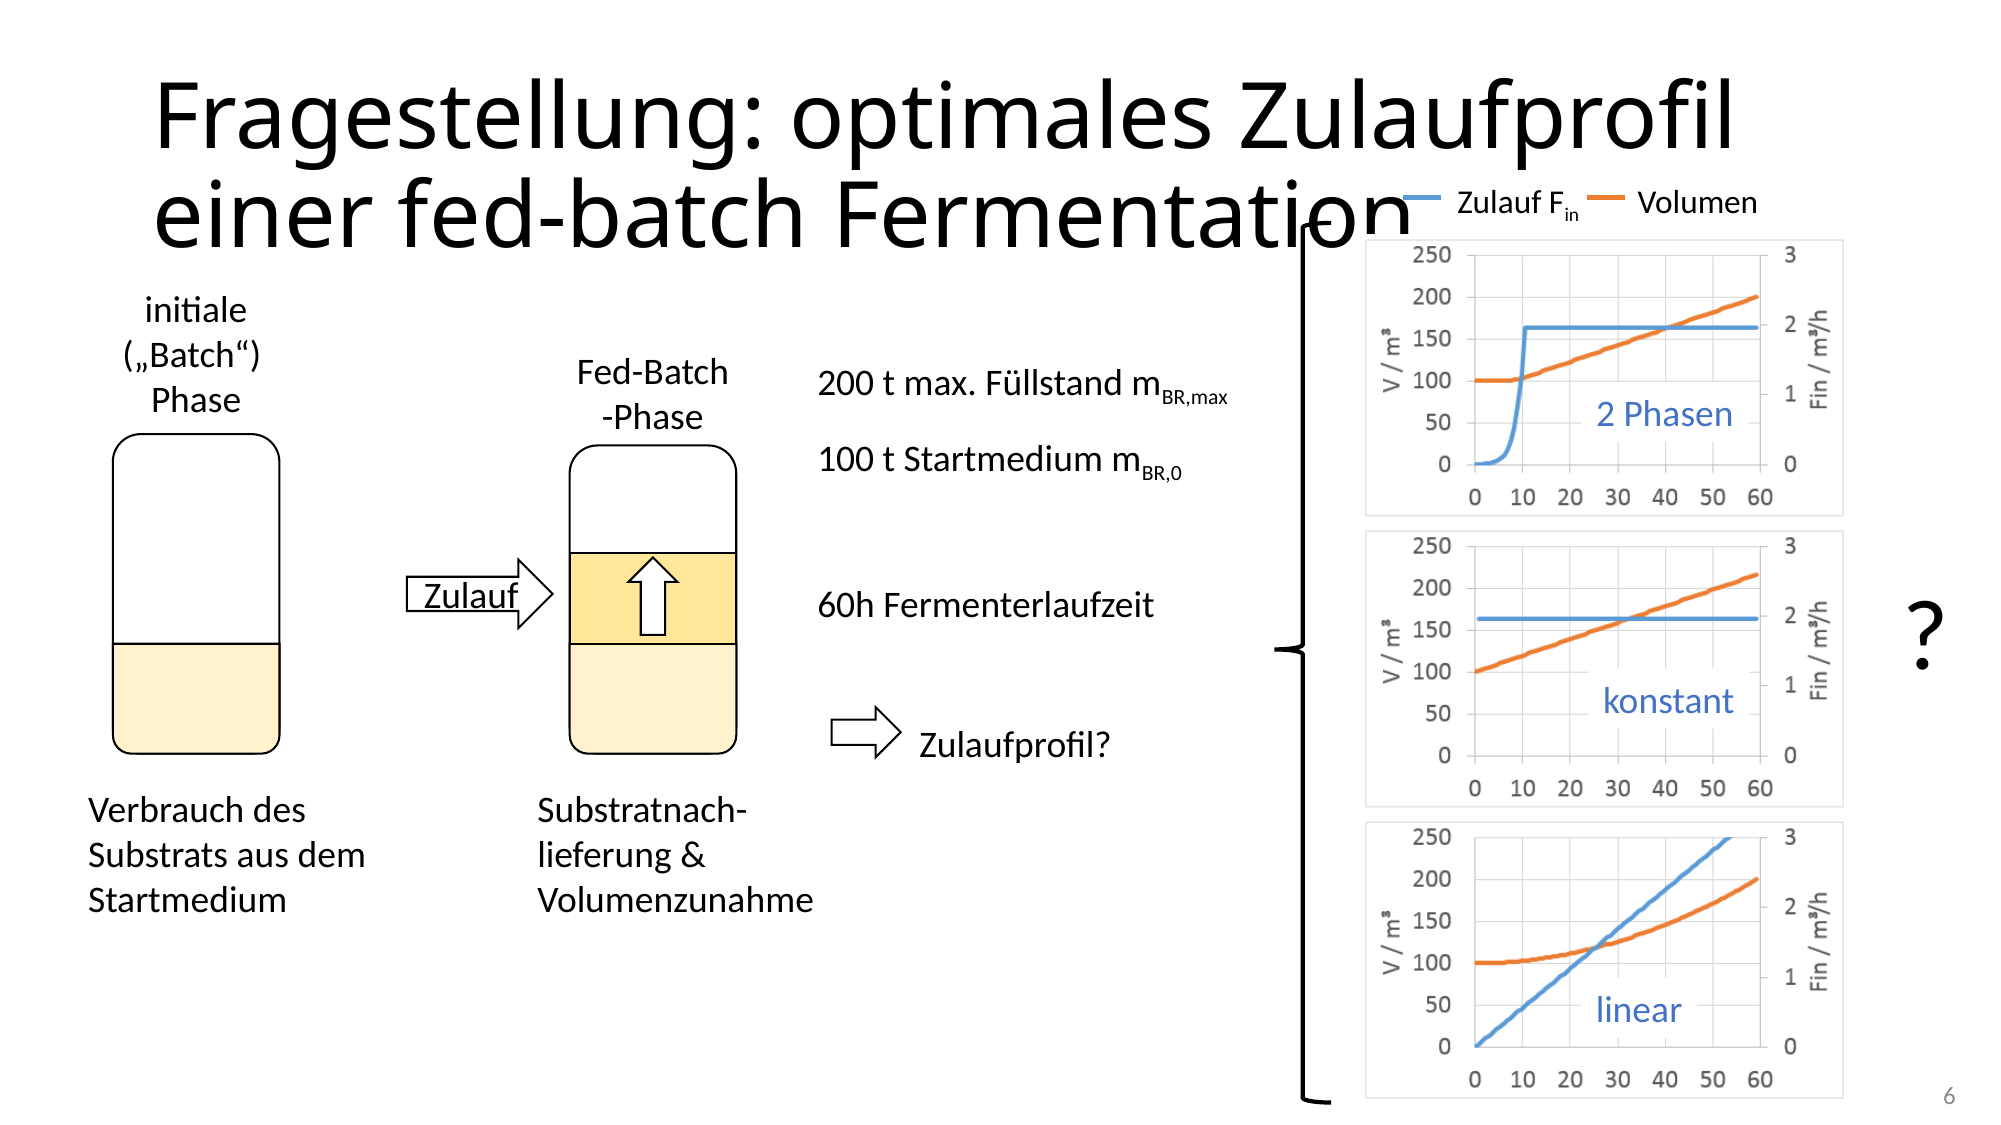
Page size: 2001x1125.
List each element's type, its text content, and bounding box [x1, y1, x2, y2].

text_box [111, 433, 281, 642]
picture [1361, 234, 1848, 1103]
title Fragestellung: optimales Zulaufprofil einer fed-batch Fermentation [137, 59, 1863, 278]
text_box [568, 445, 738, 642]
text_box [111, 642, 281, 755]
text_box initiale („Batch“) Phase [107, 277, 285, 428]
text_box [568, 642, 738, 755]
text_box Verbrauch des Substrats aus dem Startmedium [73, 777, 431, 928]
text_box Volumen [1622, 172, 1774, 228]
text_box [626, 556, 680, 636]
text_box [569, 552, 737, 645]
text_box Fed-Batch -Phase [561, 339, 744, 445]
text_box ? [1888, 562, 1965, 698]
text_box 200 t max. Füllstand mBR,max 100 t Startmedium mBR,0 60h Fermenterlaufzeit Zulaufprofil? [802, 350, 1243, 773]
text_box [1274, 222, 1332, 1104]
text_box Substratnach-lieferung & Volumenzunahme [522, 777, 867, 928]
text_box Zulauf Fin [1442, 172, 1595, 233]
text_box Zulauf [405, 557, 555, 631]
text_box [830, 704, 903, 760]
